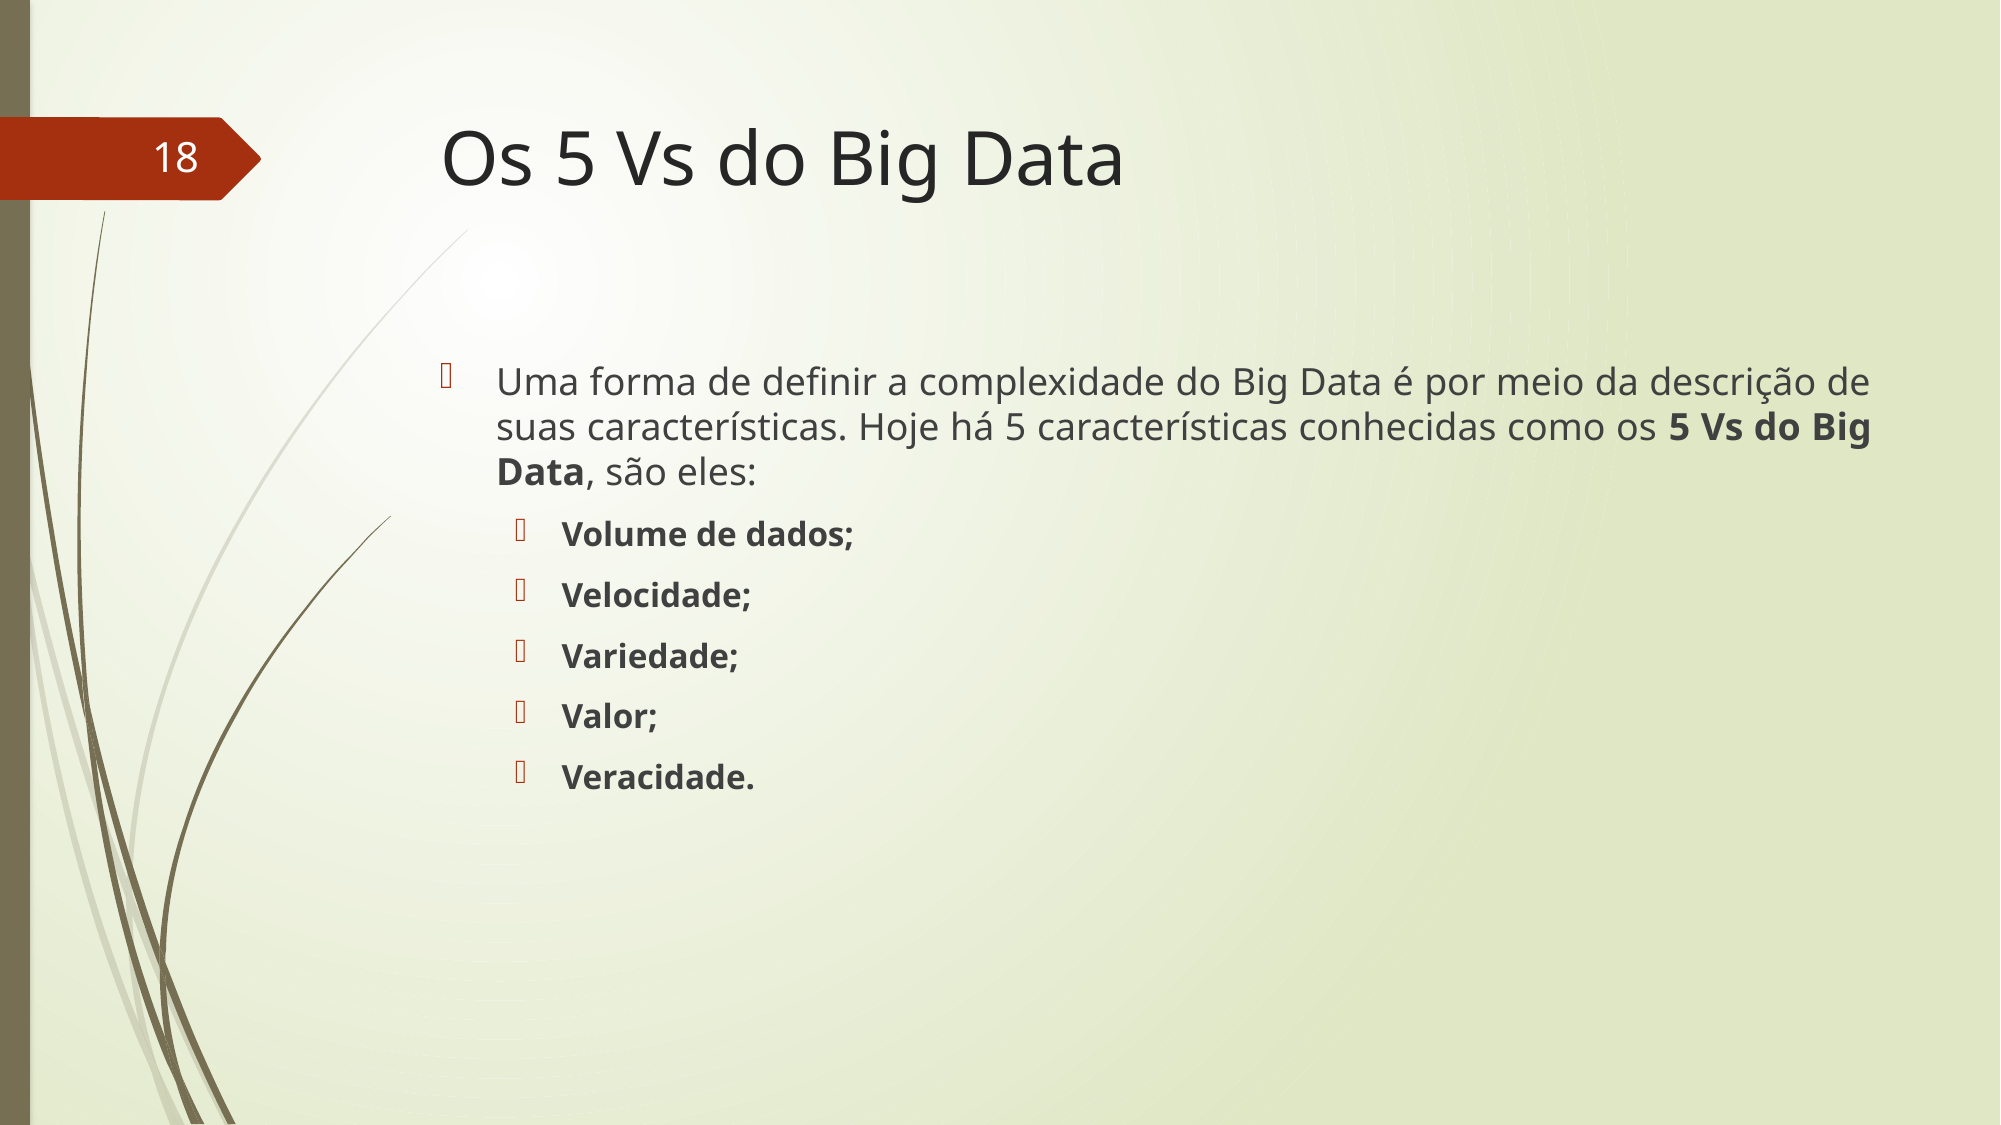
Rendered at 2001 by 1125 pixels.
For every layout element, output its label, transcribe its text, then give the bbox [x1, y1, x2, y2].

list Uma forma de definir a complexidade do Big Data é por meio da descrição de suas características. Hoje há 5 características conhecidas como os 5 Vs do Big Data, são eles: Volume de dados; Velocidade; Variedade; Valor; Veracidade. [424, 350, 1888, 970]
title Os 5 Vs do Big Data [425, 102, 1888, 313]
slide_number 18 [87, 129, 216, 190]
